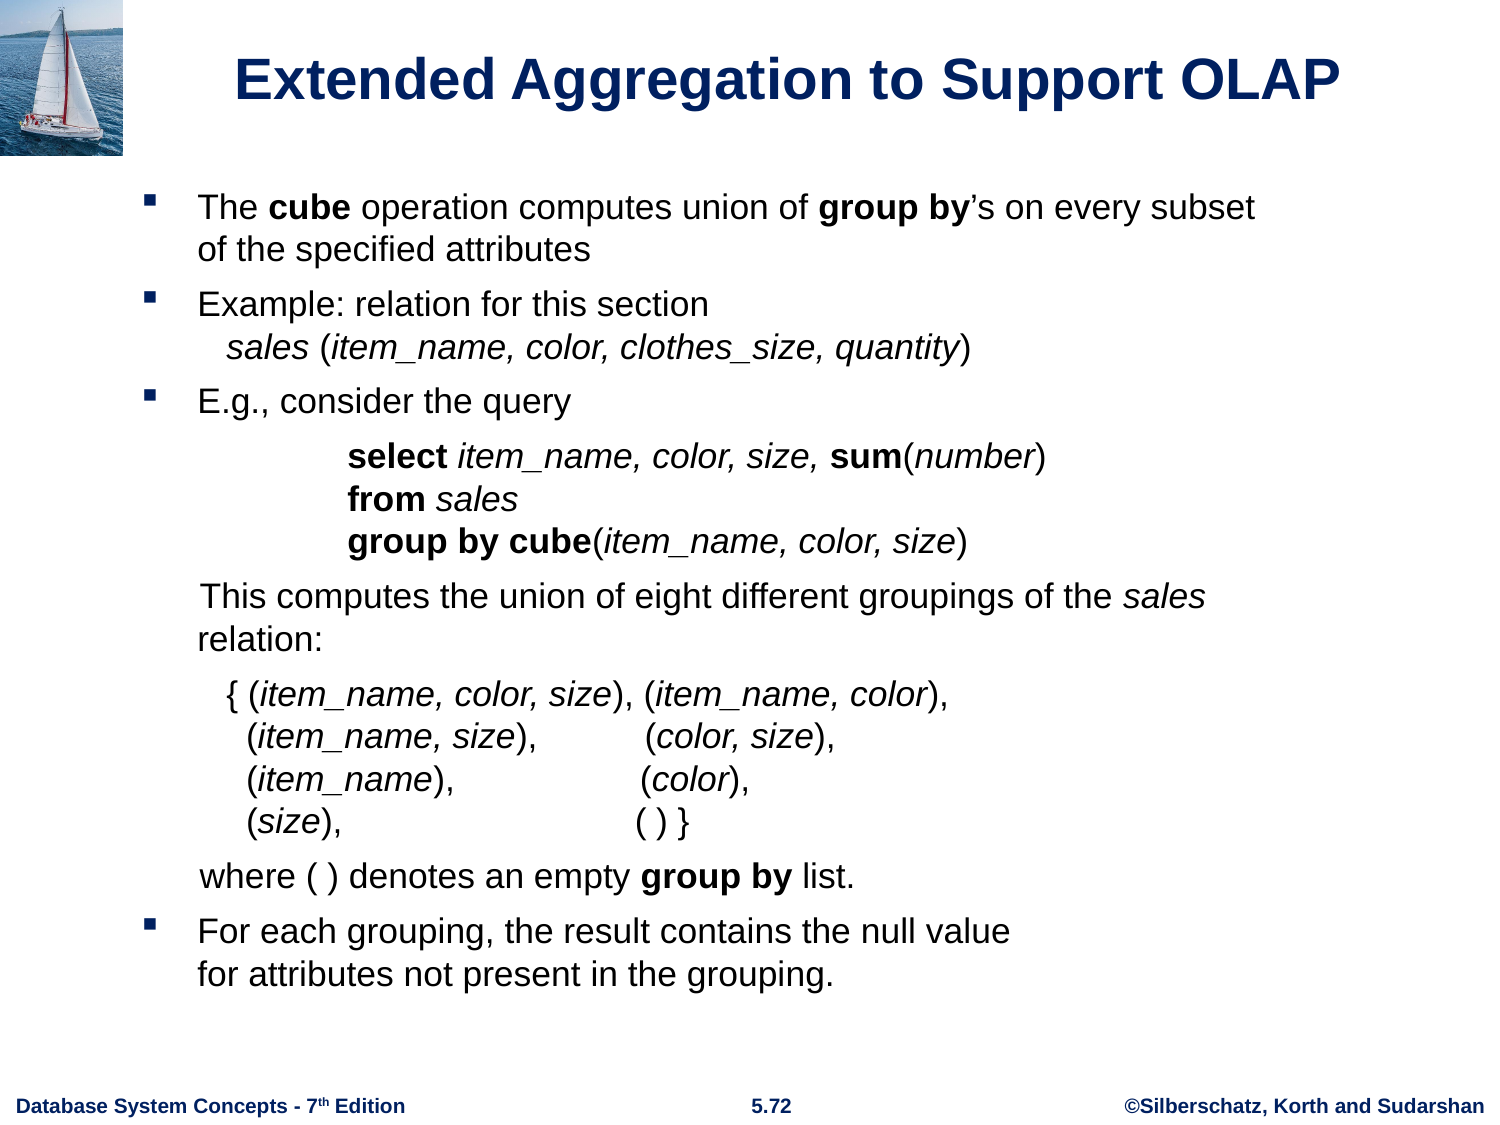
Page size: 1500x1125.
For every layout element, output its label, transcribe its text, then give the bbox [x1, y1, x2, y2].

title Extended Aggregation to Support OLAP [125, 18, 1452, 120]
list The cube operation computes union of group by’s on every subset of the specified attributes Example: relation for this section sales (item_name, color, clothes_size, quantity) E.g., consider the query select item_name, color, size, sum(number) from sales group by cube(item_name, color, size) This computes the union of eight different groupings of the sales relation: { (item_name, color, size), (item_name, color), (item_name, size), (color, size), (item_name), (color), (size), ( ) } where ( ) denotes an empty group by list. For each grouping, the result contains the null value for attributes not present in the grouping. [126, 176, 1297, 1089]
picture [0, 0, 123, 156]
